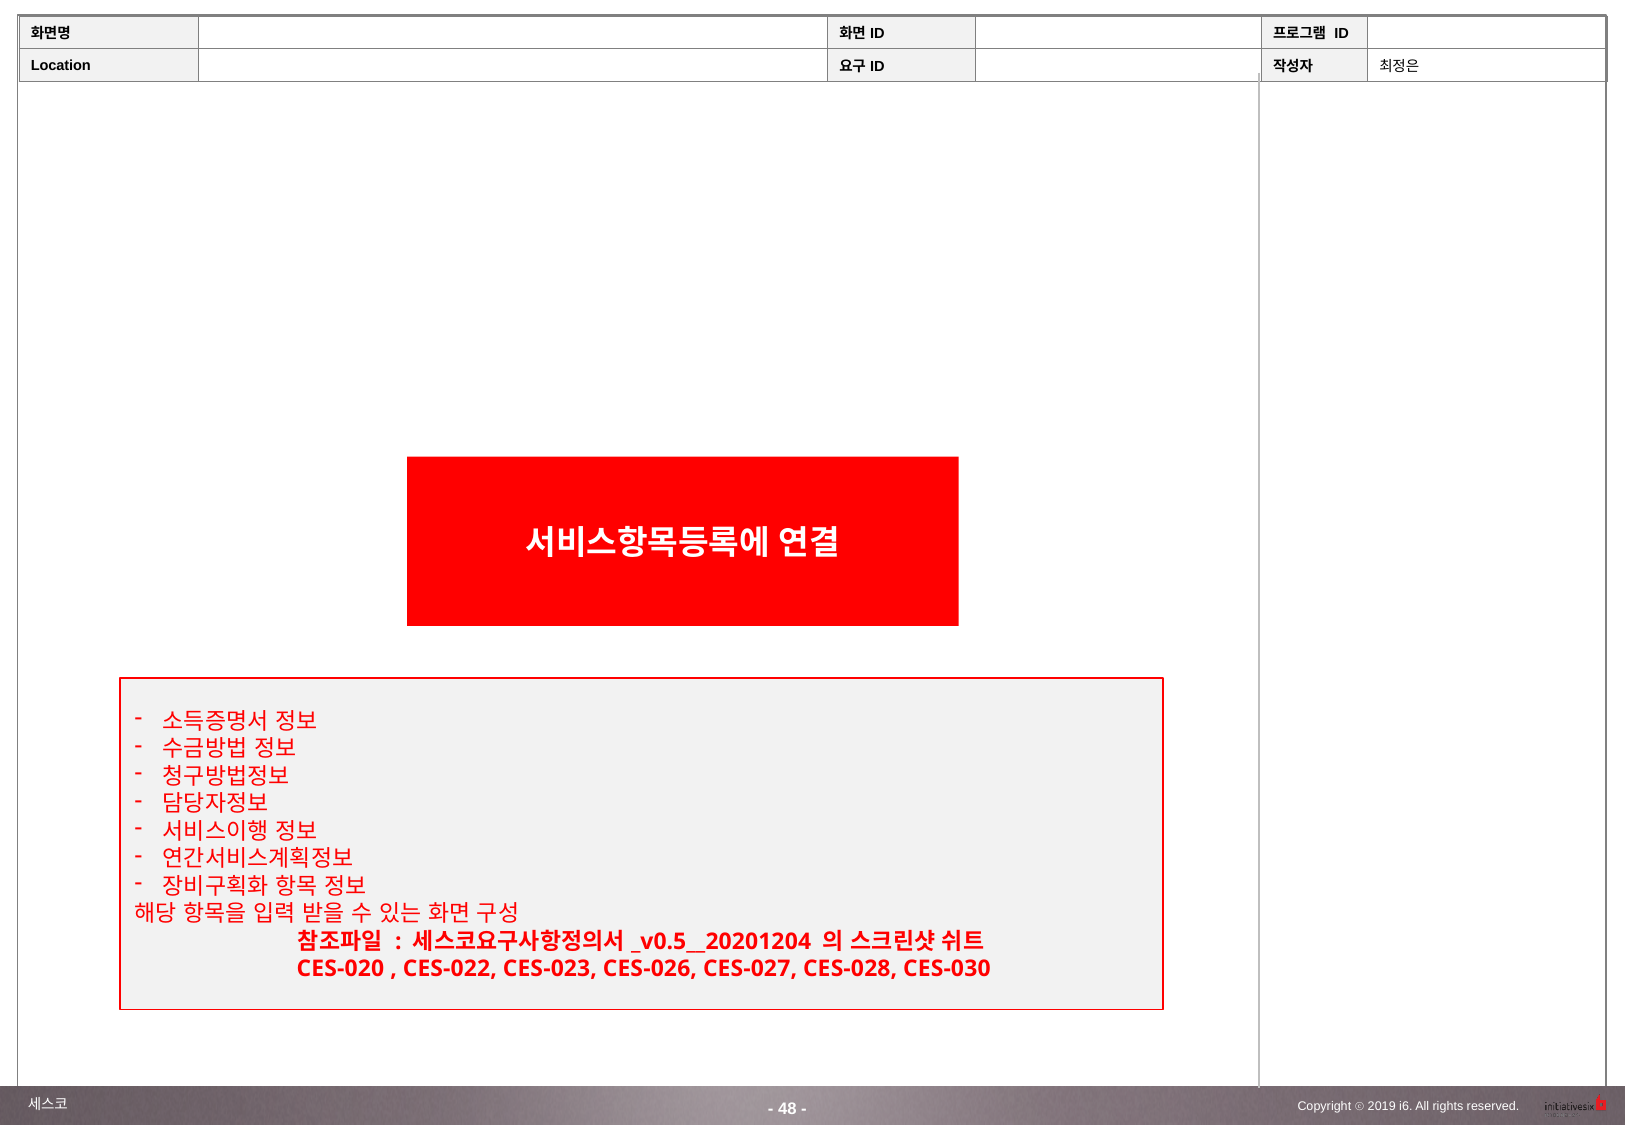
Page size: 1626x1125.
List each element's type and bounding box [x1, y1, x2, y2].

text_box [405, 455, 961, 628]
text_box [118, 676, 1165, 1012]
picture [0, 1086, 1625, 1125]
